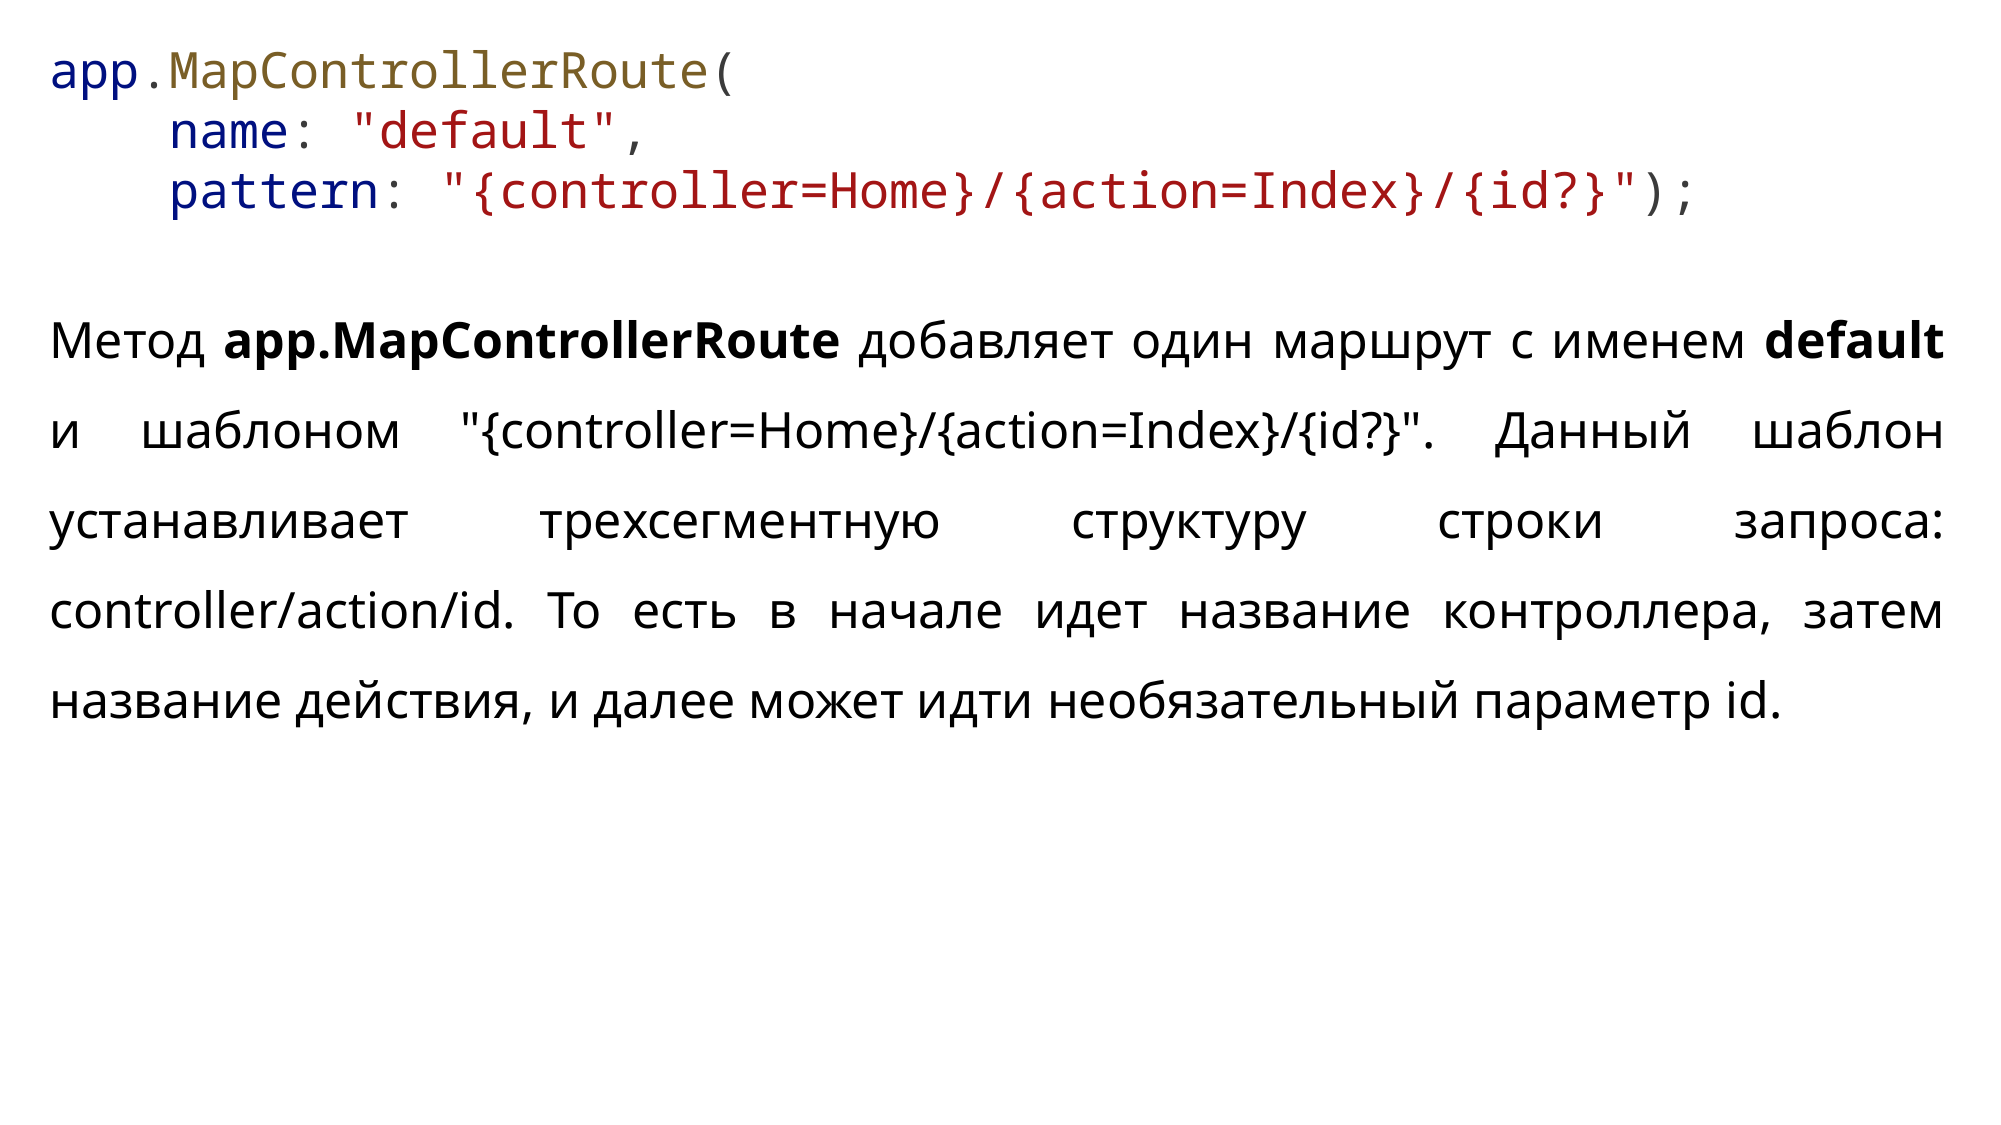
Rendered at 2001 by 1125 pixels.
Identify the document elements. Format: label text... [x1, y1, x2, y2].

text_box app.MapControllerRoute( name: "default", pattern: "{controller=Home}/{action=Index}/{id?}"); Метод app.MapControllerRoute добавляет один маршрут с именем default и шаблоном "{controller=Home}/{action=Index}/{id?}". Данный шаблон устанавливает трехсегментную структуру строки запроса: controller/action/id. То есть в начале идет название контроллера, затем название действия, и далее может идти необязательный параметр id. [34, 31, 1961, 736]
